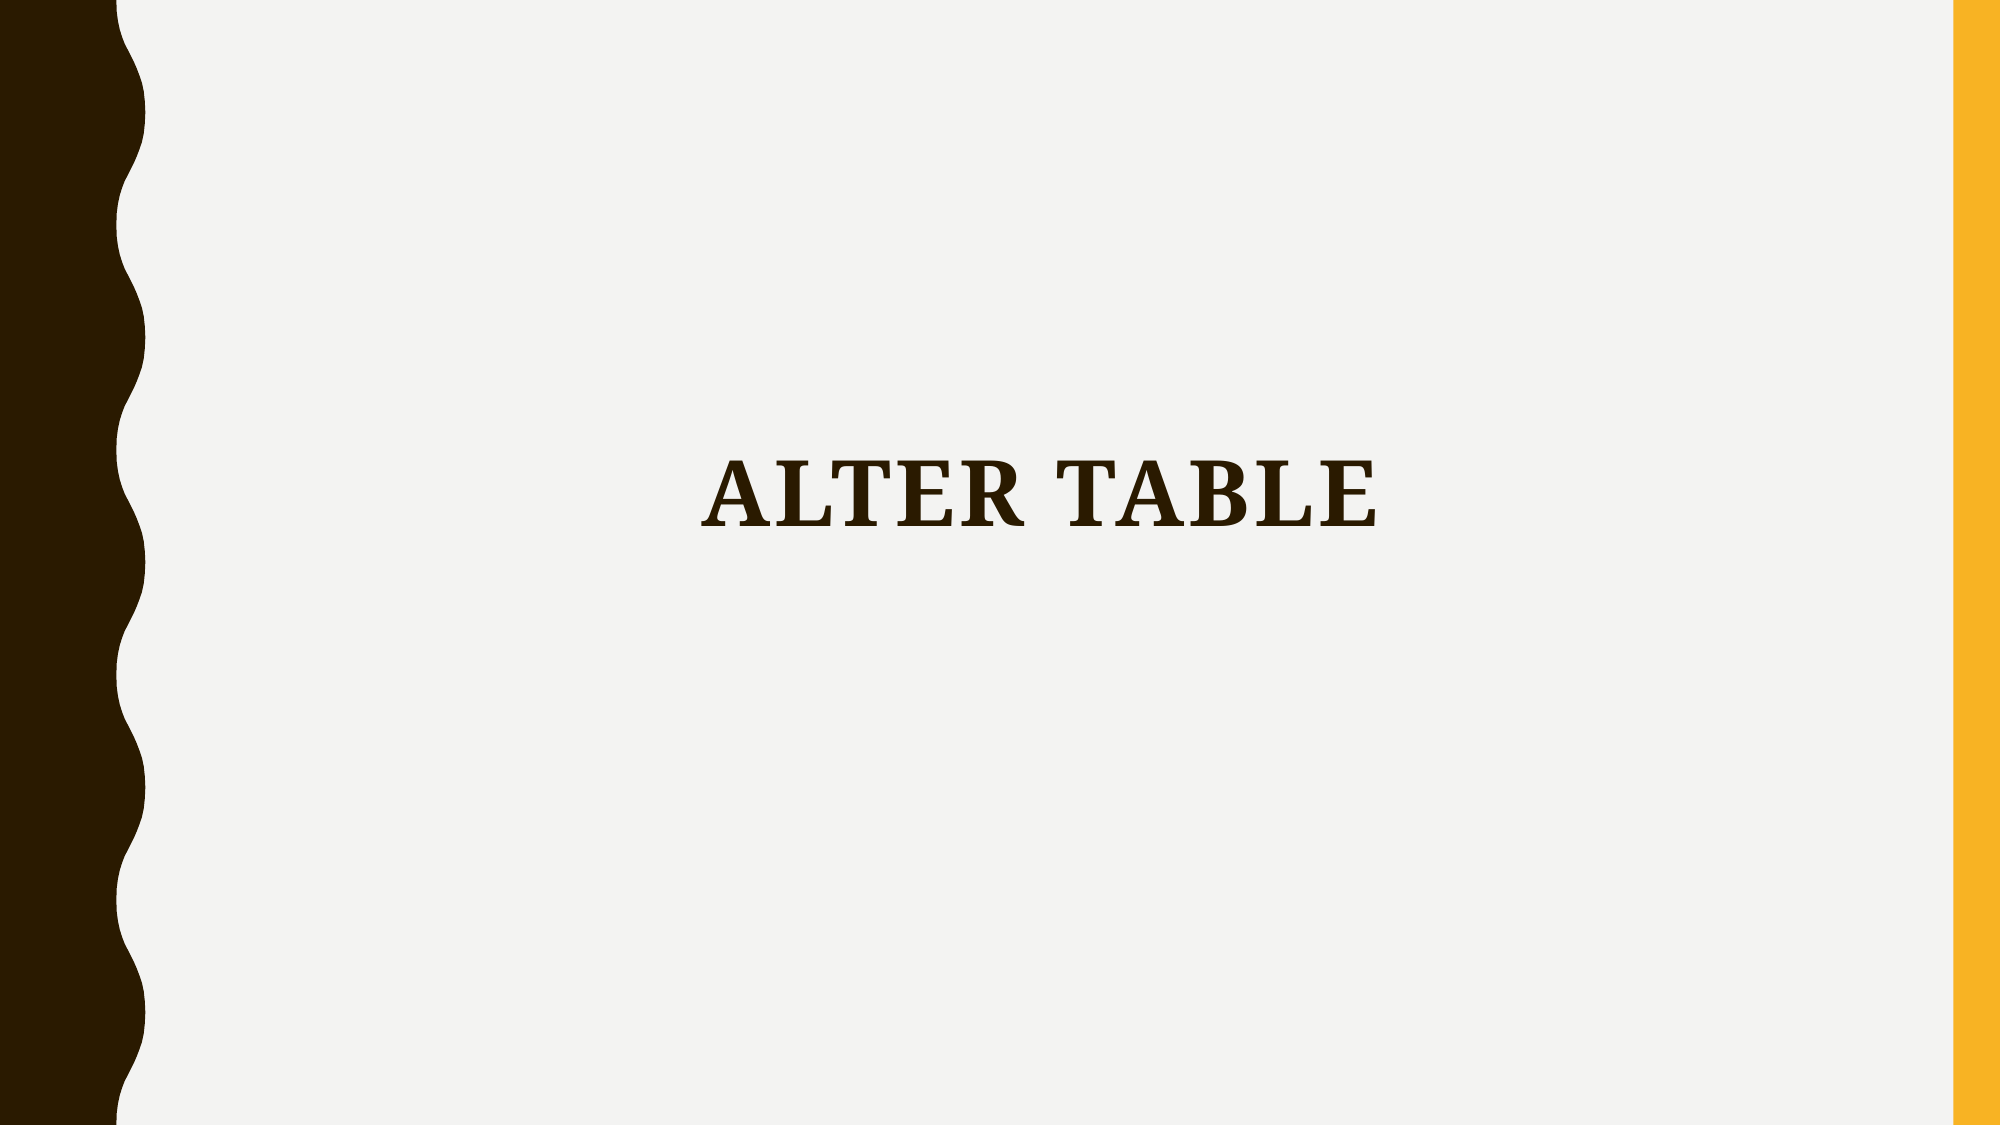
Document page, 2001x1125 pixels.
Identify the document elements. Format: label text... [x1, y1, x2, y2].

title Alter table [205, 440, 1875, 782]
